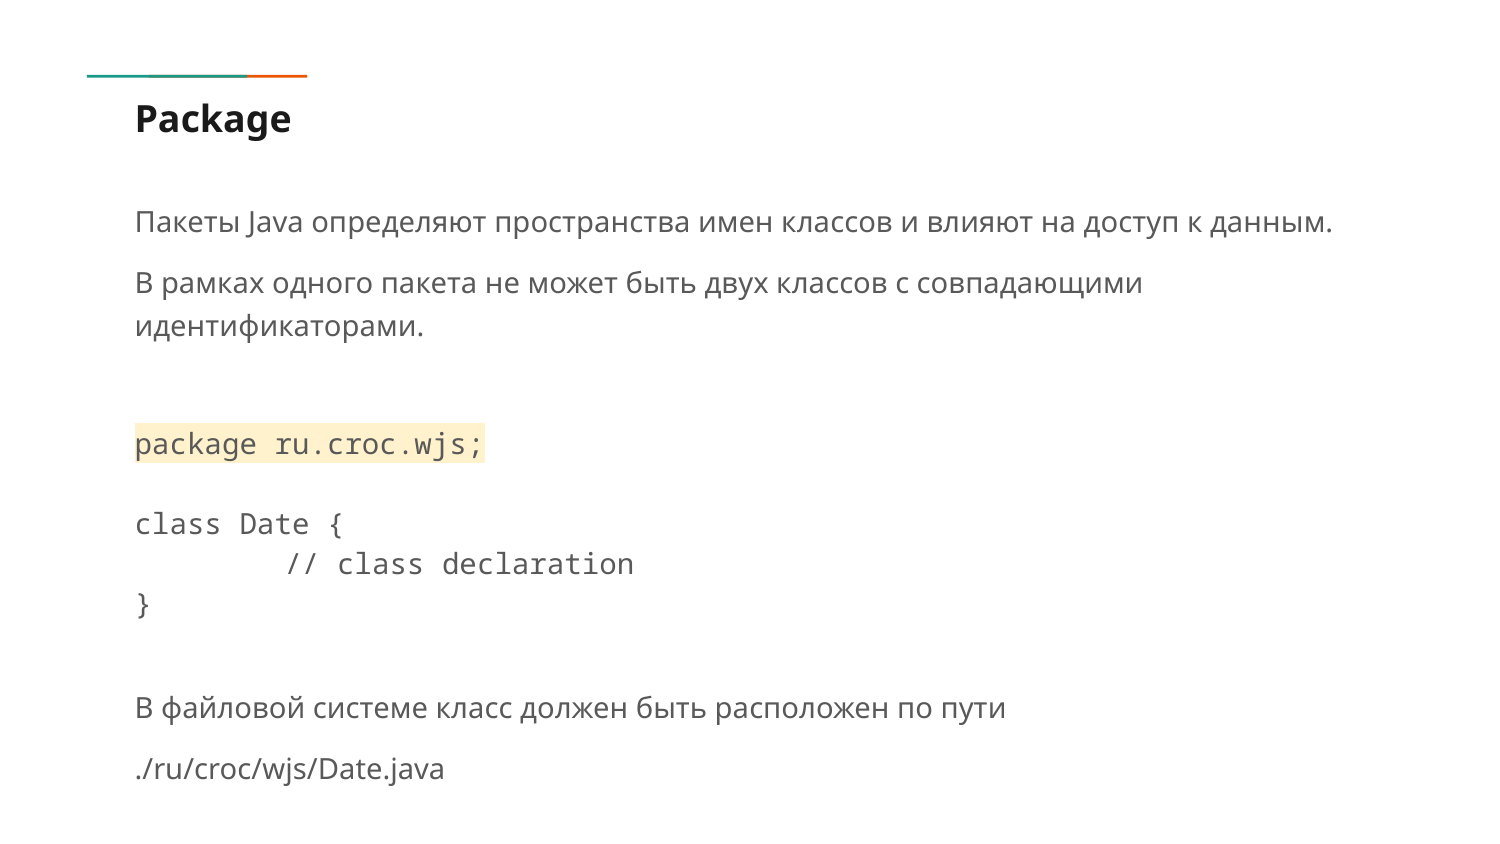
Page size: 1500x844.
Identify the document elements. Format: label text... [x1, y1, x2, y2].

list Пакеты Java определяют пространства имен классов и влияют на доступ к данным. В рамках одного пакета не может быть двух классов с совпадающими идентификаторами. package ru.croc.wjs; class Date { // class declaration } В файловой системе класс должен быть расположен по пути ./ru/croc/wjs/Date.java [119, 180, 1381, 780]
title Package [119, 80, 1381, 155]
